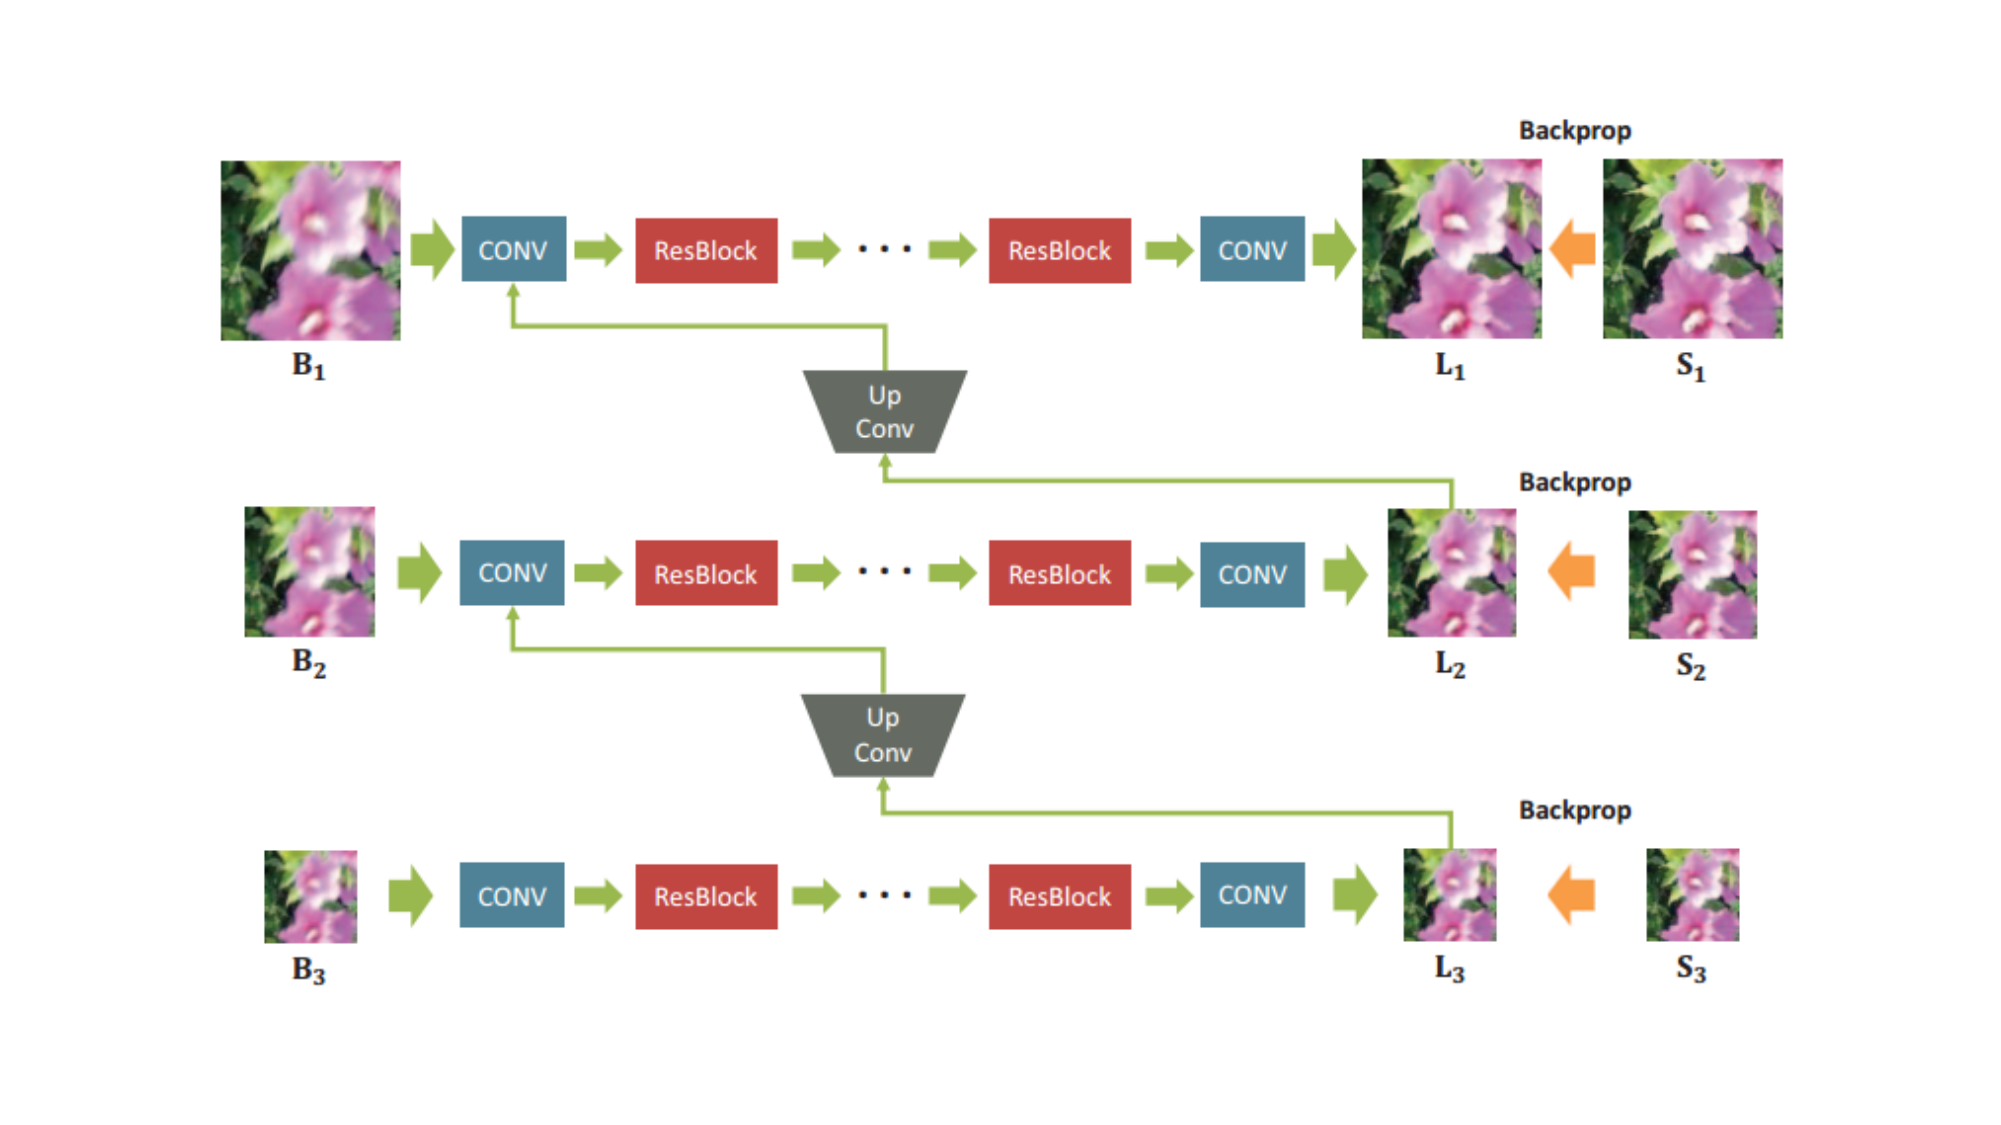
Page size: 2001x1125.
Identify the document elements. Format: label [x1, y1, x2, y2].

picture [180, 110, 1817, 1013]
